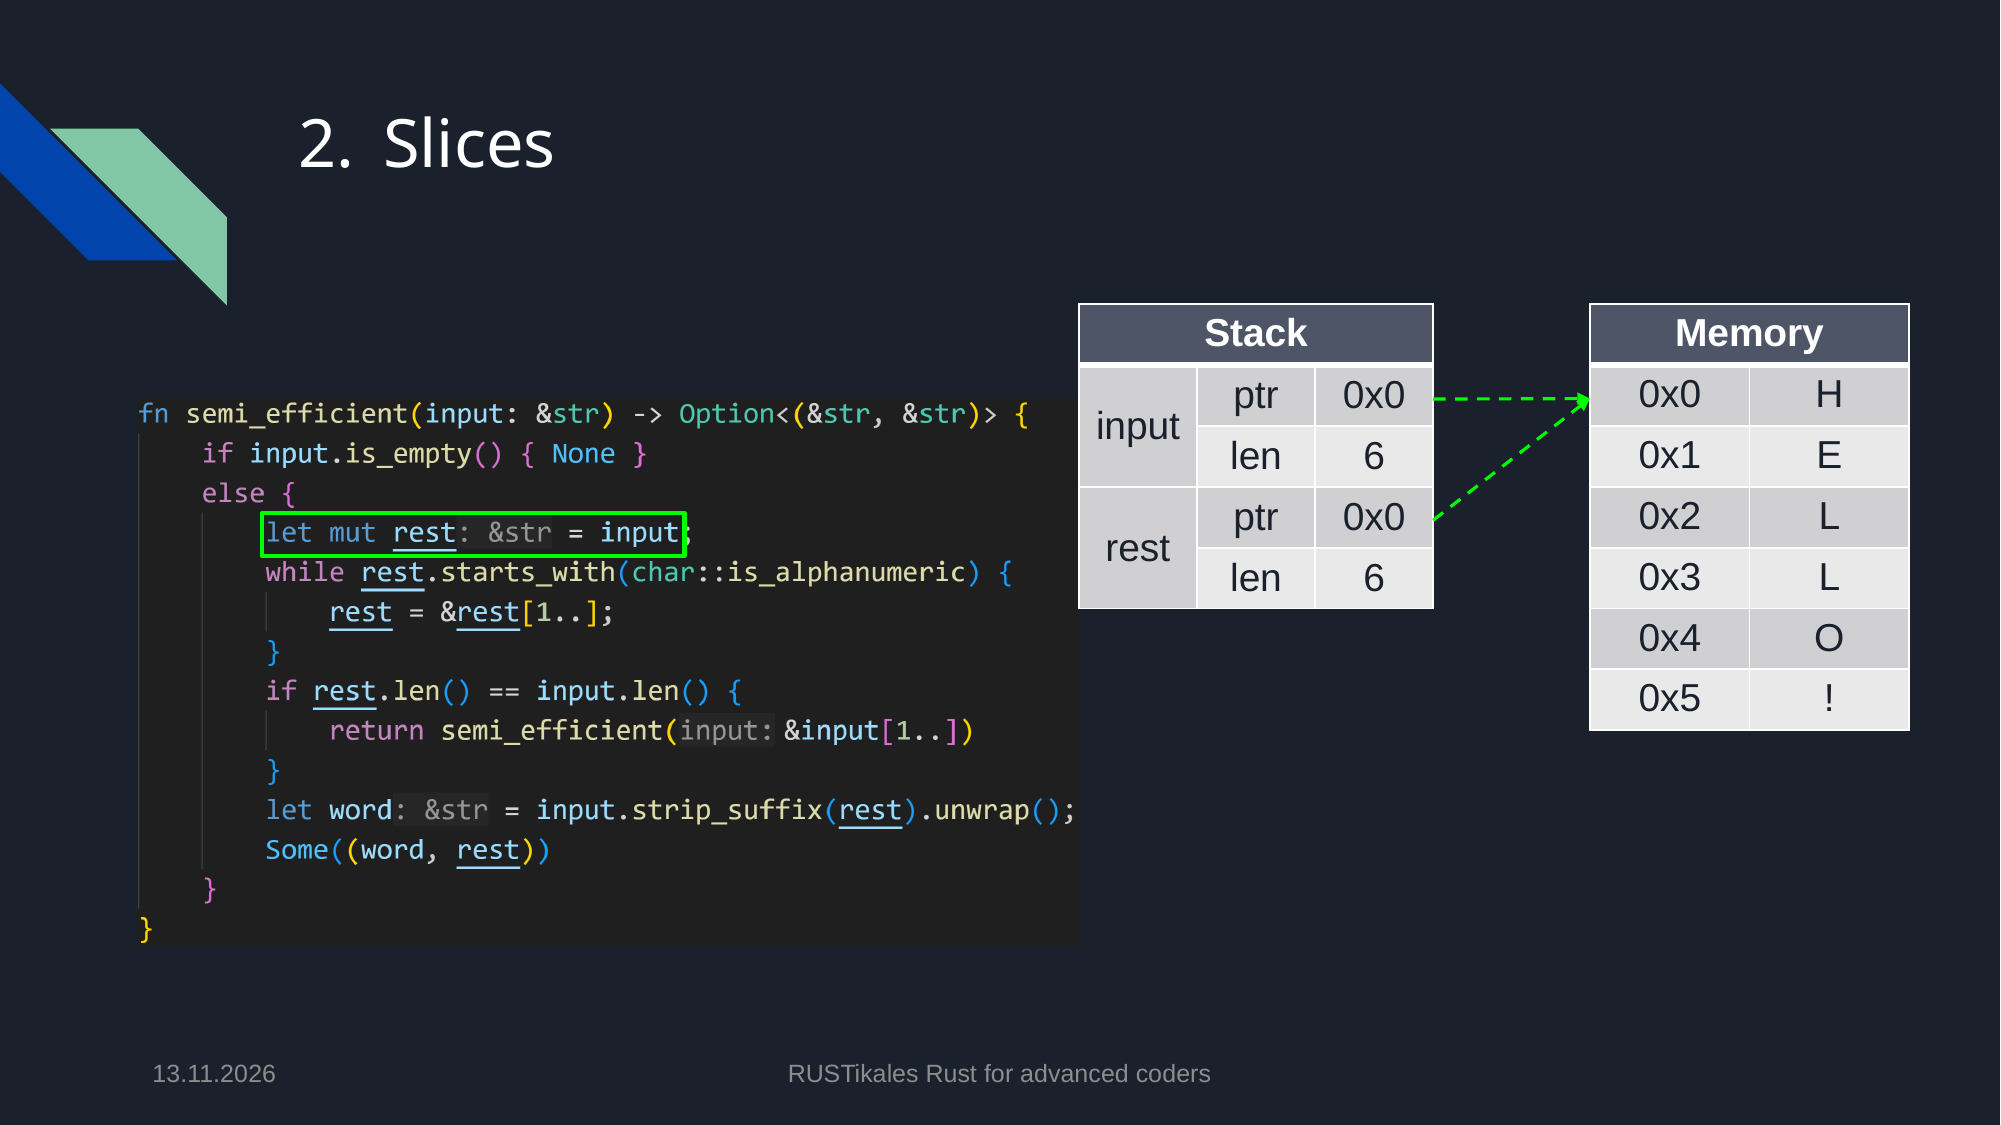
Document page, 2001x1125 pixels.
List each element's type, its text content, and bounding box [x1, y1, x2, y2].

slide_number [137, 1042, 588, 1103]
table_cell 0x2 [1591, 488, 1749, 547]
table_cell input [1080, 368, 1196, 486]
table_cell ptr [1198, 488, 1314, 547]
table_header Memory [1591, 305, 1908, 362]
title Slices [283, 86, 1824, 287]
footer RUSTikales Rust for advanced coders [662, 1042, 1338, 1103]
table_cell 0x4 [1591, 609, 1749, 668]
picture [137, 398, 1079, 946]
table_cell len [1198, 427, 1314, 486]
table_cell ptr [1198, 368, 1314, 425]
table_cell 0x3 [1591, 549, 1749, 608]
table_cell 0x0 [1316, 368, 1432, 425]
table_cell L [1750, 549, 1908, 608]
table_cell L [1750, 488, 1908, 547]
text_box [1432, 398, 1591, 521]
table_cell 6 [1316, 427, 1427, 486]
table_cell 0x5 [1591, 670, 1749, 729]
table_cell ! [1750, 670, 1908, 729]
table_cell rest [1084, 488, 1196, 608]
table_cell 0x0 [1316, 488, 1432, 547]
table_cell 0x0 [1591, 368, 1749, 425]
table_cell O [1750, 609, 1908, 668]
table_cell len [1198, 549, 1314, 608]
table_cell 0x1 [1596, 427, 1749, 486]
table_cell H [1750, 368, 1908, 425]
table_cell 6 [1316, 549, 1432, 608]
table_header Stack [1080, 305, 1432, 362]
table_cell E [1750, 427, 1908, 486]
